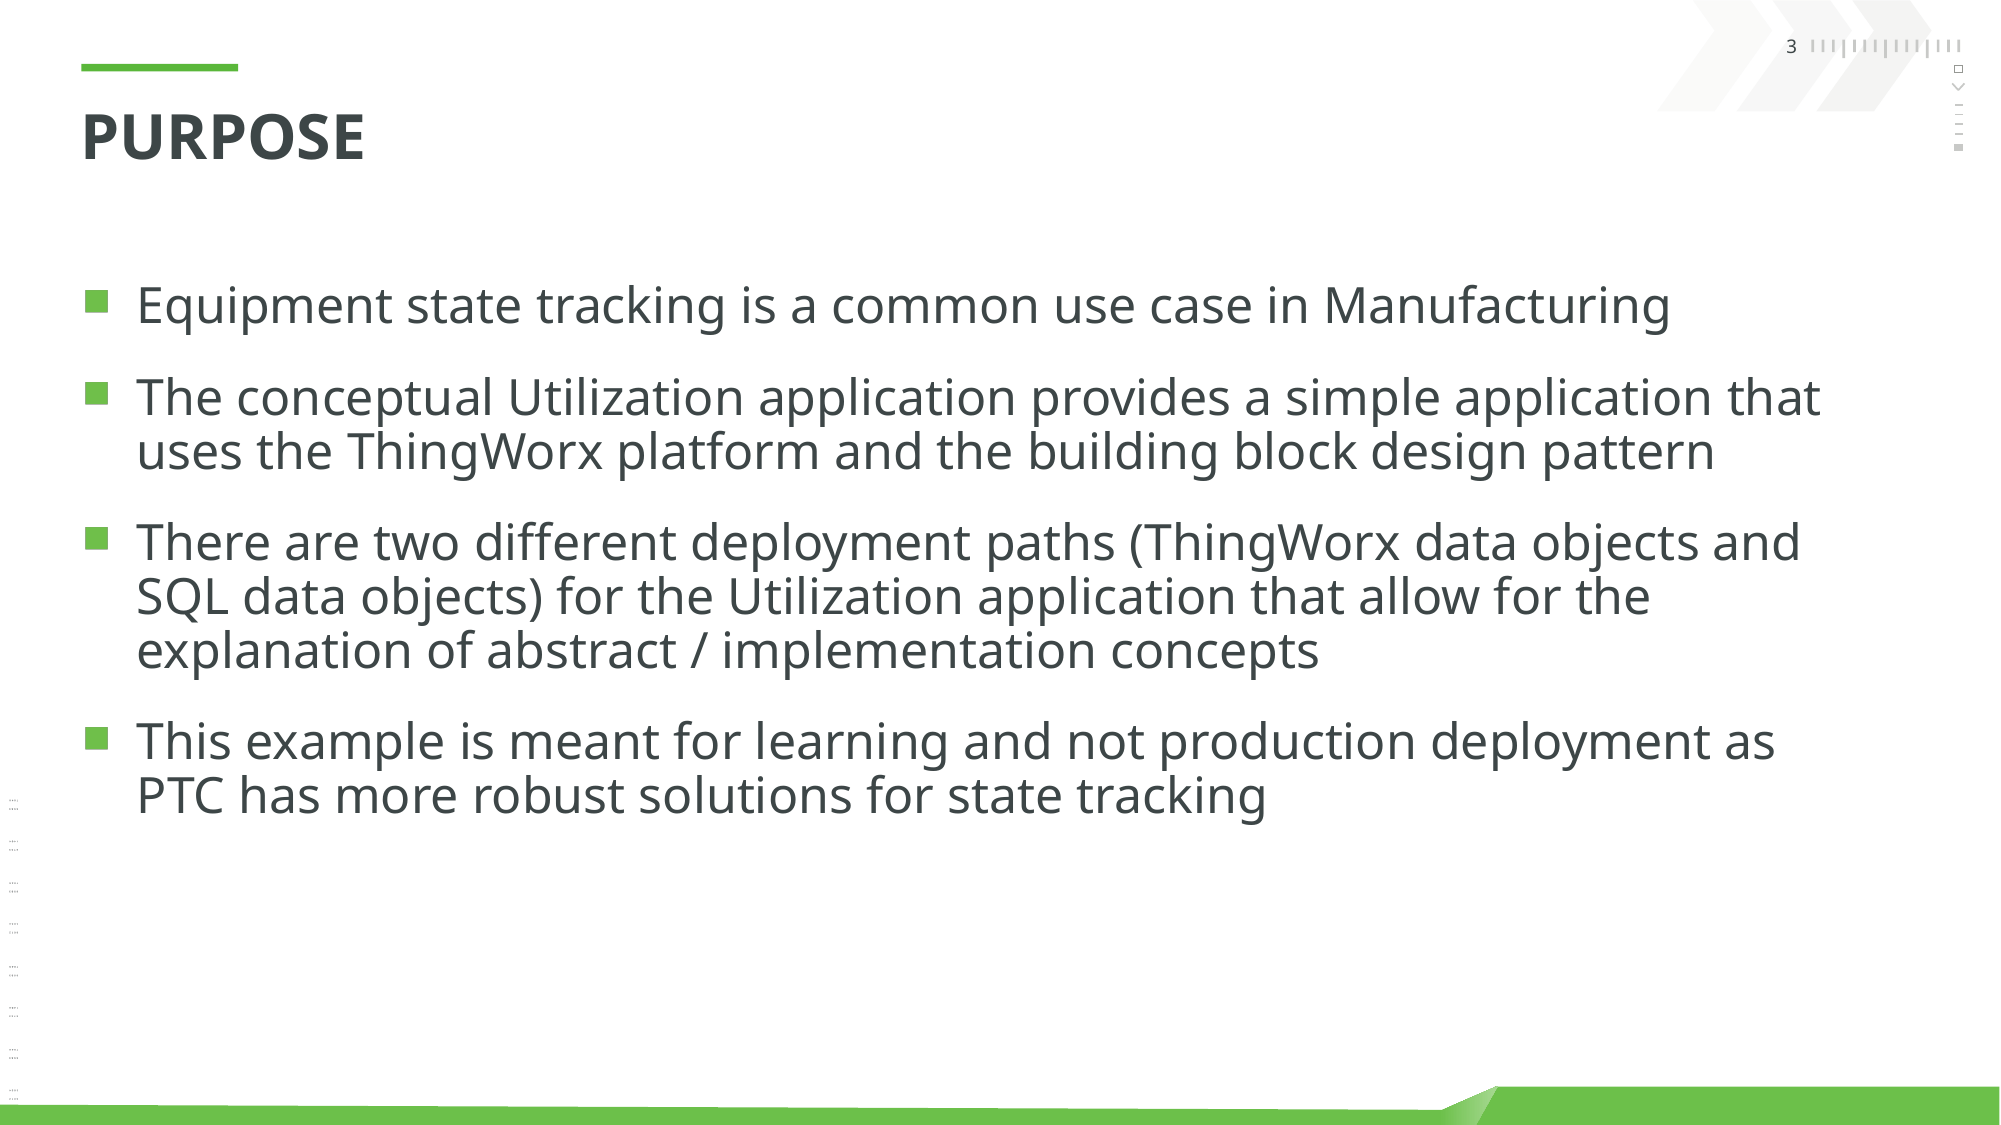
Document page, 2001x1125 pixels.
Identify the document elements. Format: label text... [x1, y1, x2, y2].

title PURPOSE [80, 111, 1851, 172]
picture [80, 286, 116, 322]
picture [7, 799, 18, 1100]
list Equipment state tracking is a common use case in Manufacturing The conceptual Utilization application provides a simple application that uses the ThingWorx platform and the building block design pattern There are two different deployment paths (ThingWorx data objects and SQL data objects) for the Utilization application that allow for the explanation of abstract / implementation concepts This example is meant for learning and not production deployment as PTC has more robust solutions for state tracking [80, 280, 1851, 1031]
picture [80, 723, 116, 759]
picture [80, 523, 116, 559]
picture [80, 378, 116, 414]
